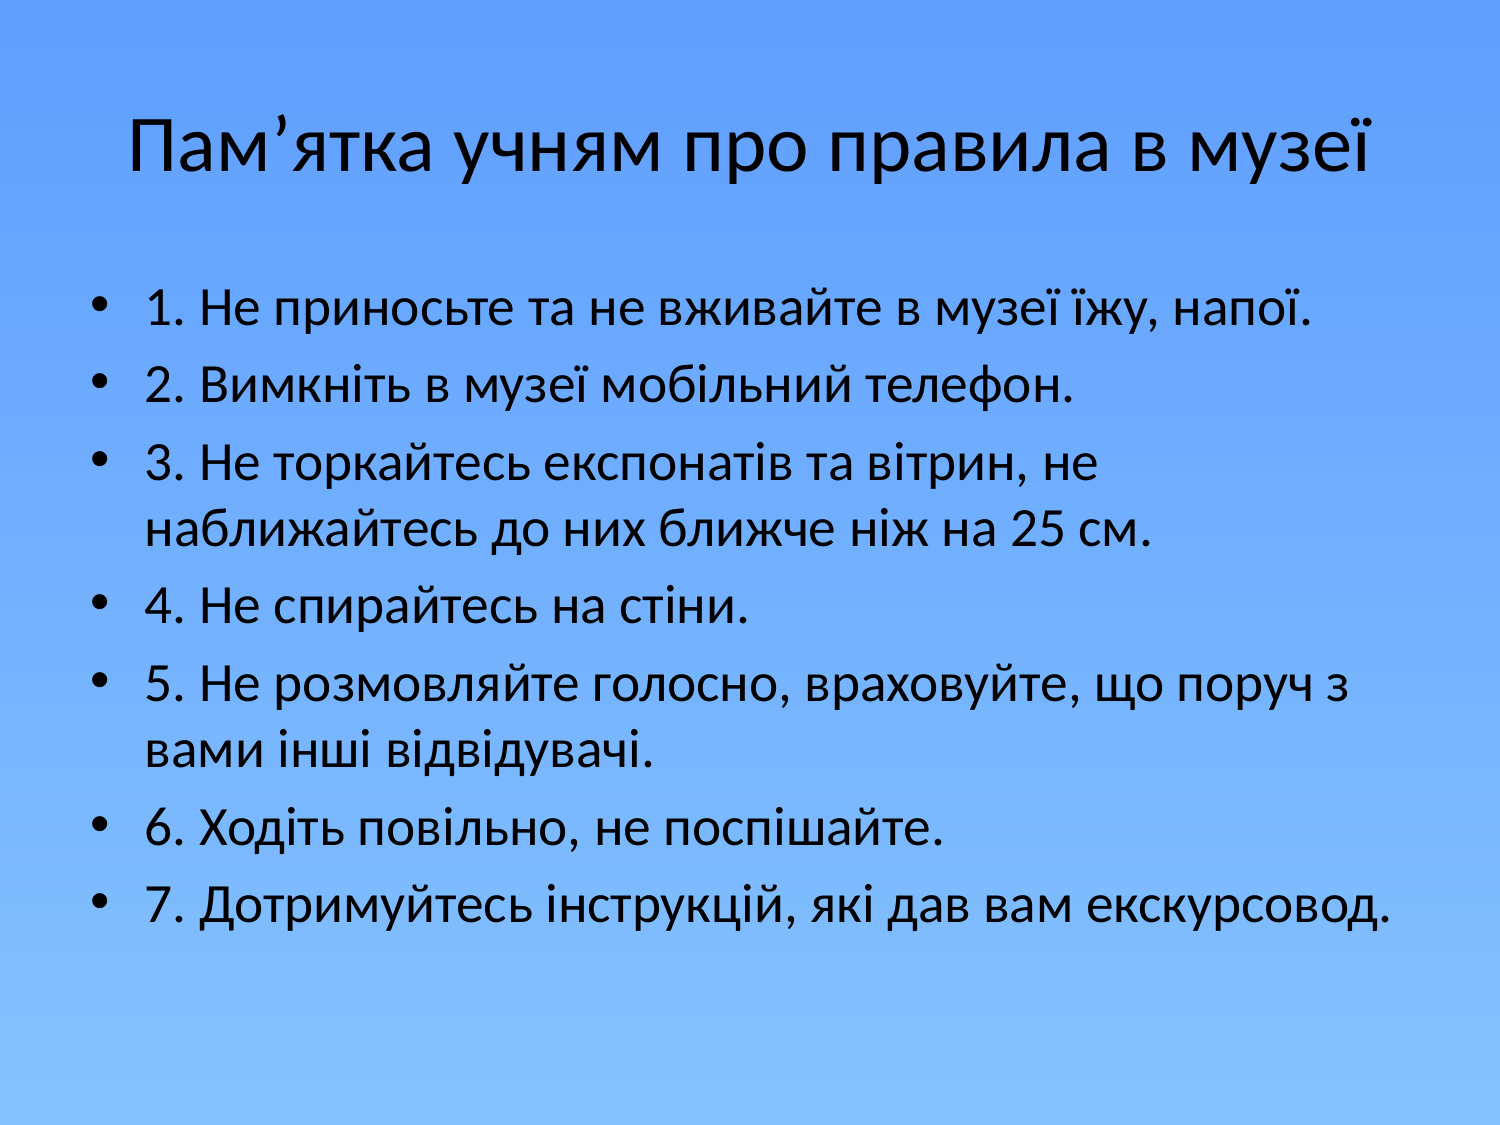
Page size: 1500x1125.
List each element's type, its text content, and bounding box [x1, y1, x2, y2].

list 1. Не приносьте та не вживайте в музеї їжу, напої. 2. Вимкніть в музеї мобільний телефон. 3. Не торкайтесь експонатів та вітрин, не наближайтесь до них ближче ніж на 25 см. 4. Не спирайтесь на стіни. 5. Не розмовляйте голосно, враховуйте, що поруч з вами інші відвідувачі. 6. Ходіть повільно, не поспішайте. 7. Дотримуйтесь інструкцій, які дав вам екскурсовод. [75, 262, 1425, 1005]
title Пам’ятка учням про правила в музеї [75, 45, 1425, 233]
